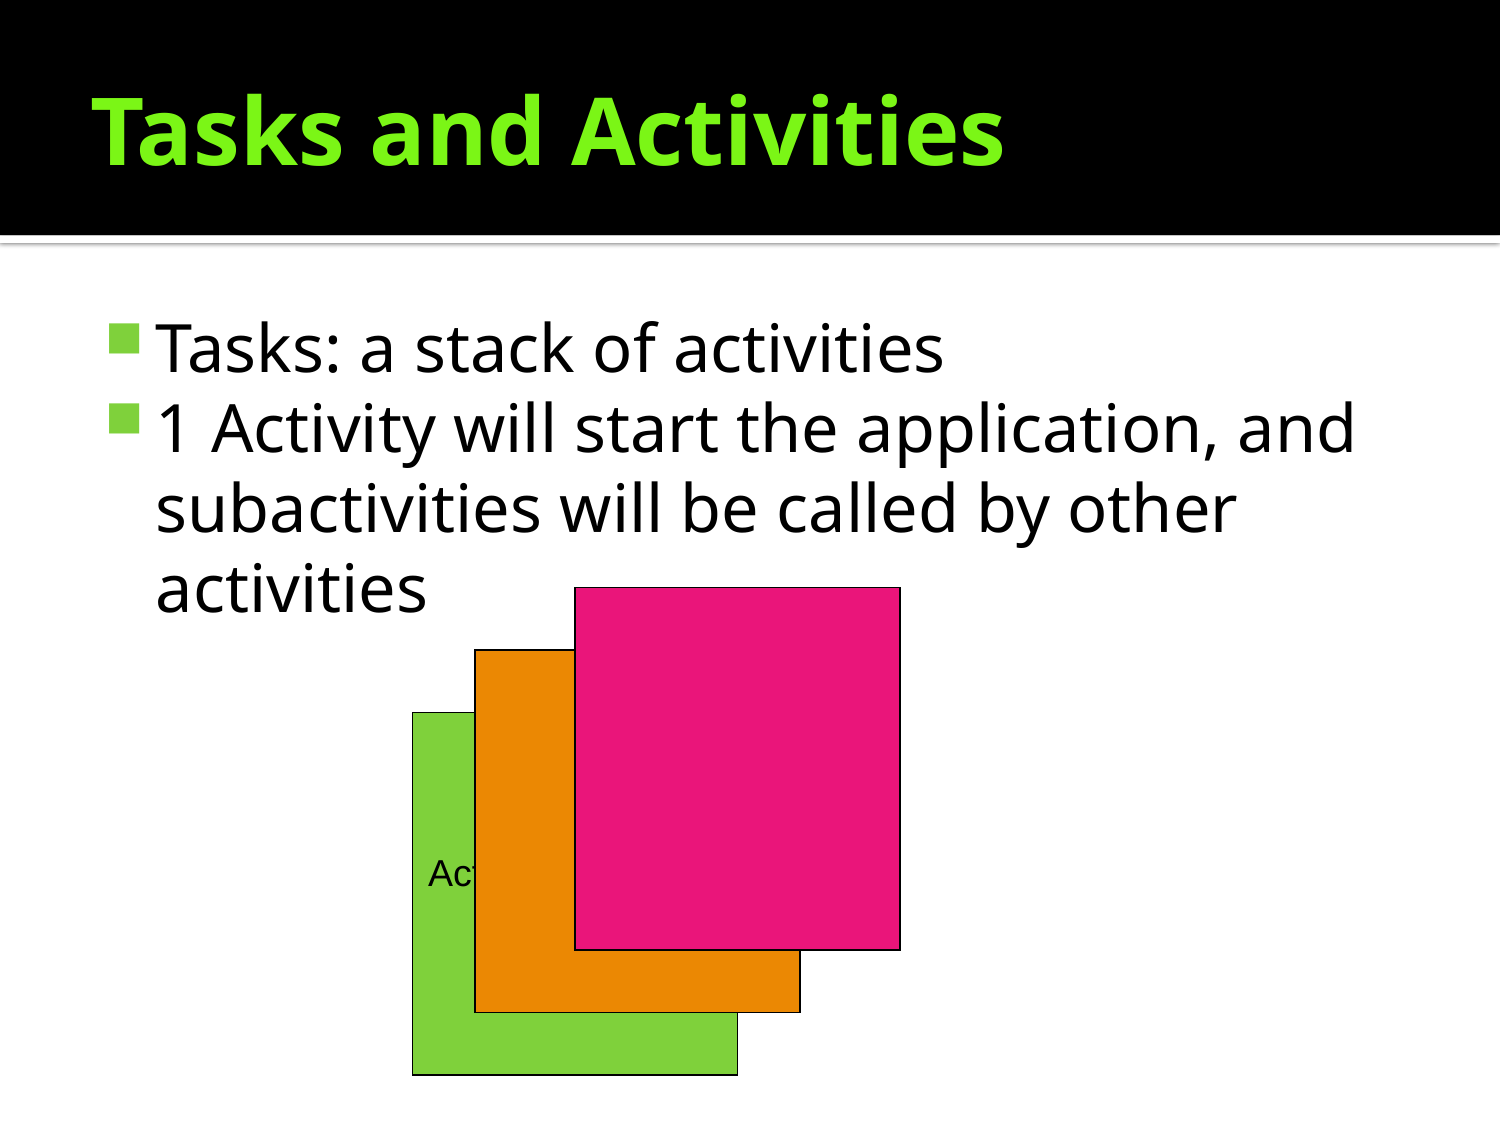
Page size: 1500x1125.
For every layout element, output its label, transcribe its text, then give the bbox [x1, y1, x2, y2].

text_box [474, 649, 800, 1013]
text_box [575, 587, 900, 950]
list Tasks: a stack of activities 1 Activity will start the application, and subactivities will be called by other activities [74, 290, 1426, 1051]
text_box Activity that starts the event [412, 712, 738, 1075]
title Tasks and Activities [75, 24, 1425, 231]
